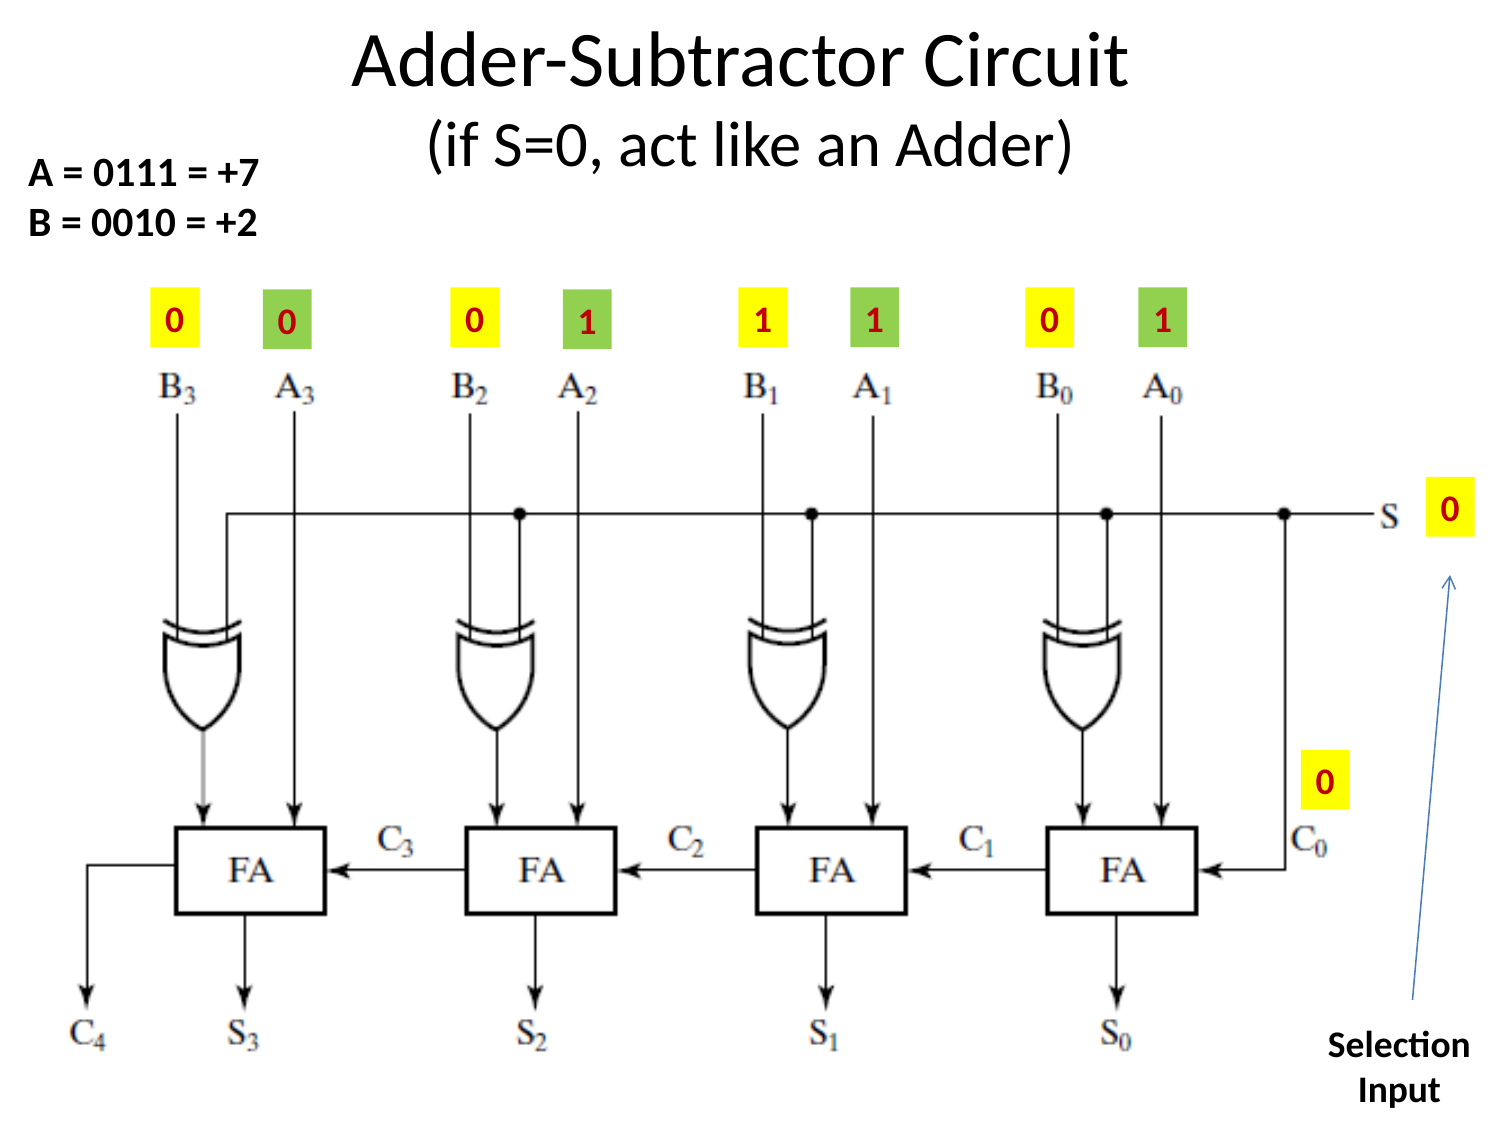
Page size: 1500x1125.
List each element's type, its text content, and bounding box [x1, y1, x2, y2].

text_box 0 [1426, 476, 1475, 537]
text_box 0 [1025, 287, 1075, 340]
text_box 0 [262, 289, 312, 340]
text_box 1 [562, 289, 612, 340]
title Adder-Subtractor Circuit (if S=0, act like an Adder) [75, 0, 1425, 188]
picture [62, 342, 1422, 1063]
text_box 1 [738, 287, 788, 340]
text_box 0 [450, 287, 500, 340]
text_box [1218, 768, 1500, 807]
text_box 1 [1138, 287, 1188, 340]
text_box 1 [850, 287, 899, 340]
text_box 0 [150, 287, 200, 340]
text_box A = 0111 = +7 B = 0010 = +2 [13, 137, 275, 253]
text_box Selection Input [1313, 1012, 1486, 1118]
